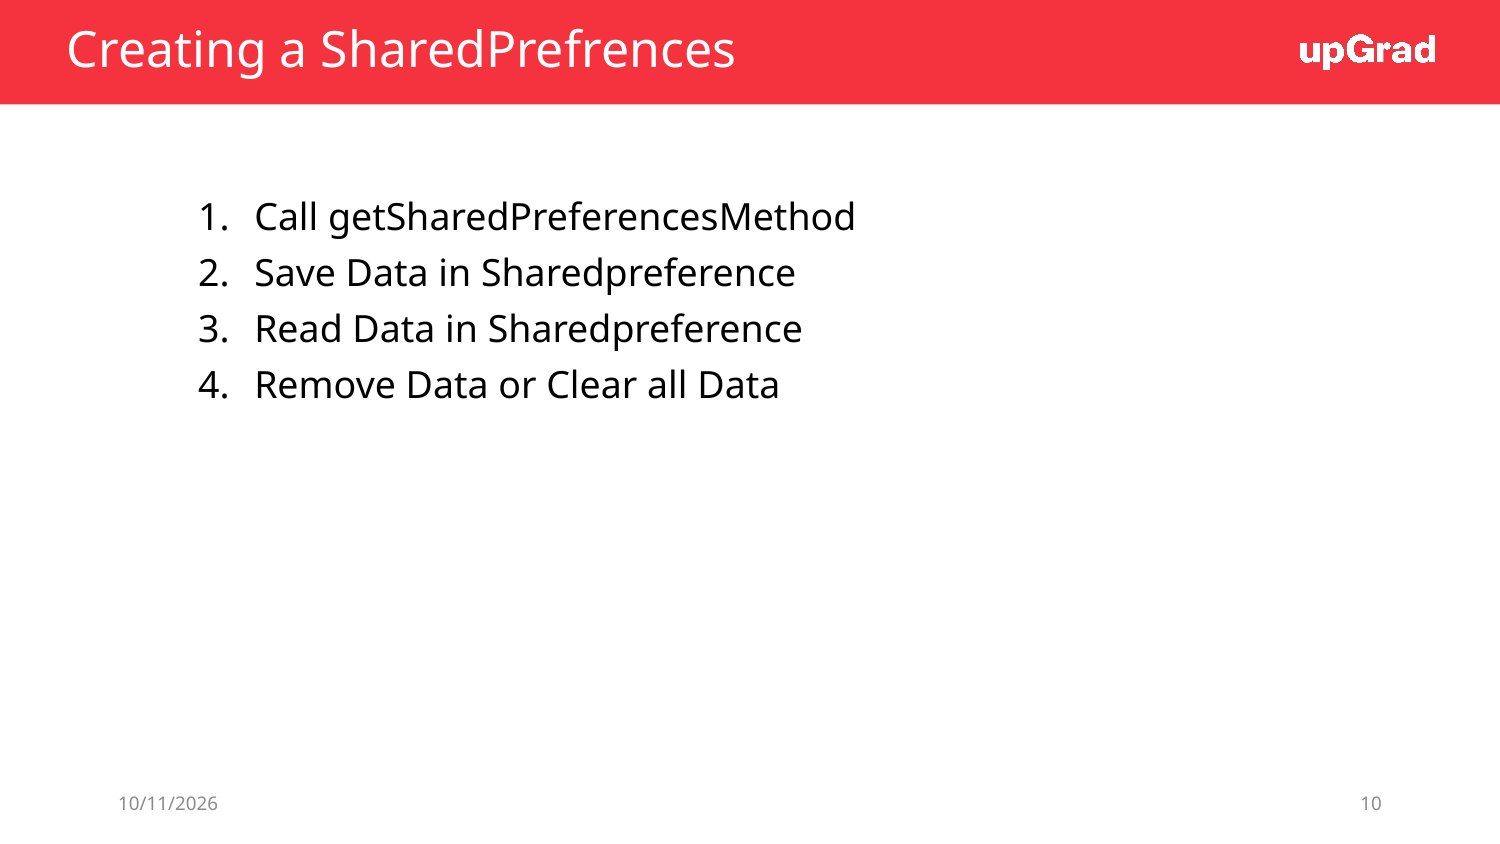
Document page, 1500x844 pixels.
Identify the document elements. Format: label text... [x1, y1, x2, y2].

title Creating a SharedPrefrences [51, 20, 779, 83]
picture [1300, 34, 1435, 70]
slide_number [103, 782, 441, 827]
slide_number 10 [1059, 782, 1397, 827]
list Call getSharedPreferencesMethod Save Data in Sharedpreference Read Data in Sharedpreference Remove Data or Clear all Data [183, 190, 1397, 654]
